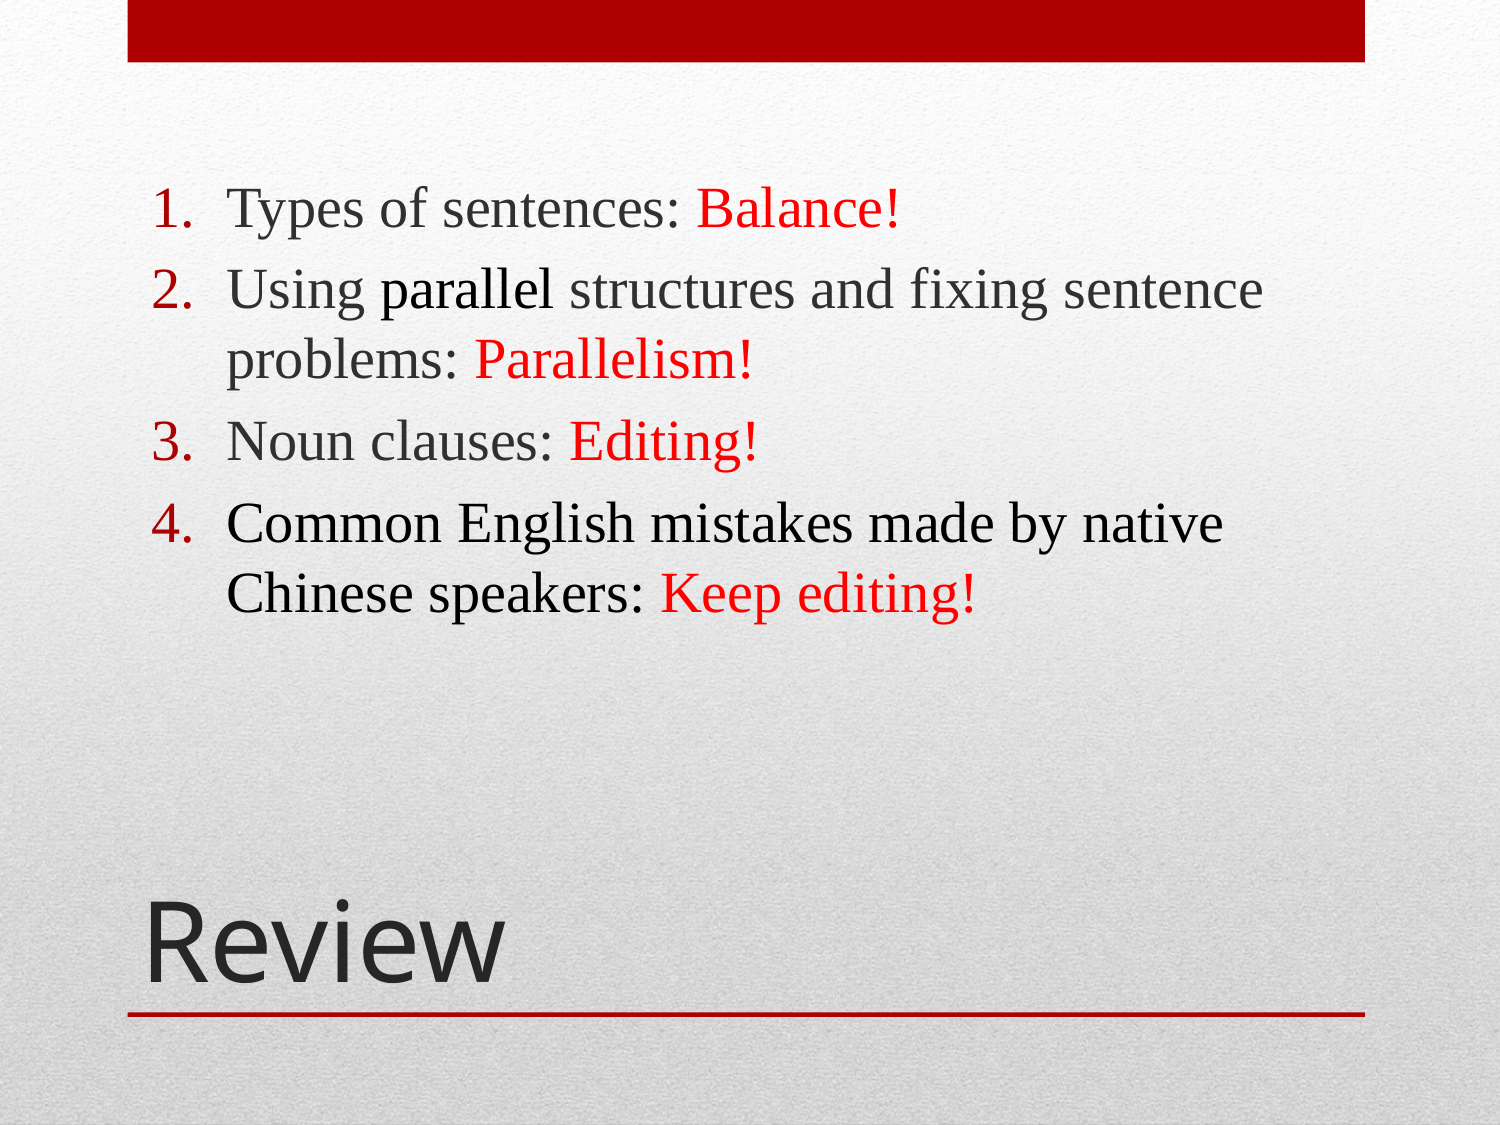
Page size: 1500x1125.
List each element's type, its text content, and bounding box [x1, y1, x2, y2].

title Review [125, 750, 1238, 1013]
list Types of sentences: Balance! Using parallel structures and fixing sentence problems: Parallelism! Noun clauses: Editing! Common English mistakes made by native Chinese speakers: Keep editing! [125, 112, 1363, 750]
